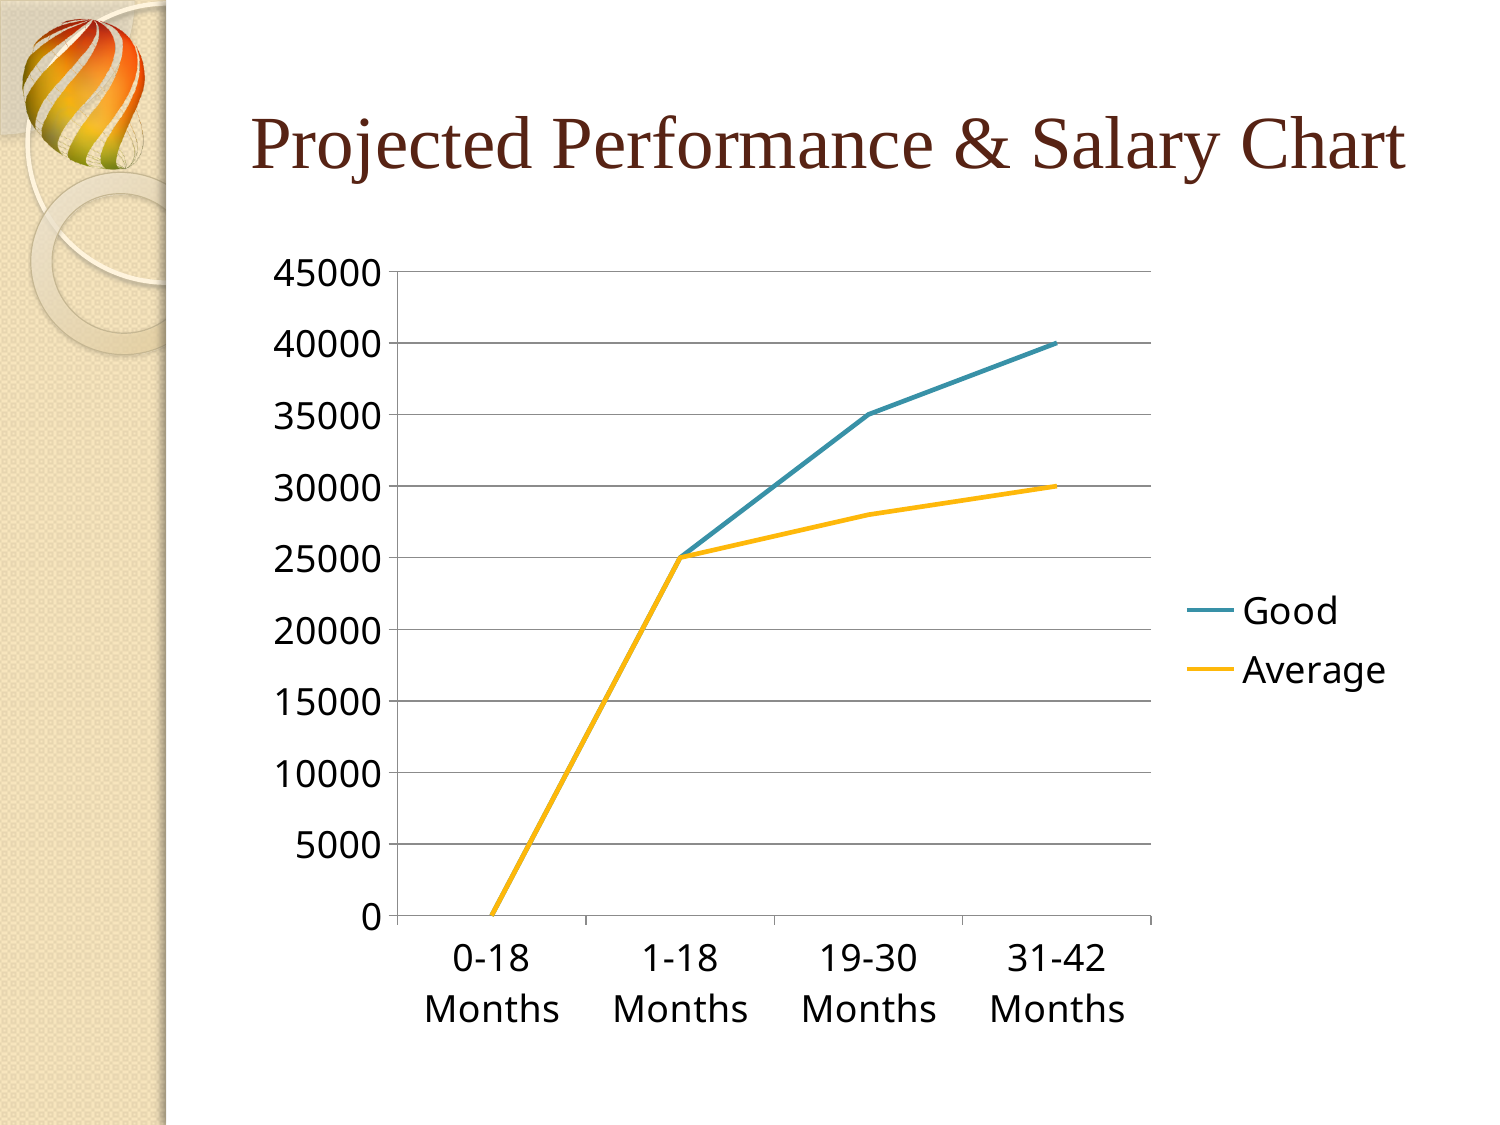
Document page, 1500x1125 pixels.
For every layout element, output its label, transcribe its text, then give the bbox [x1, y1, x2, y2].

picture [0, 0, 196, 215]
title Projected Performance & Salary Chart [235, 45, 1466, 233]
chart [249, 228, 1413, 1051]
